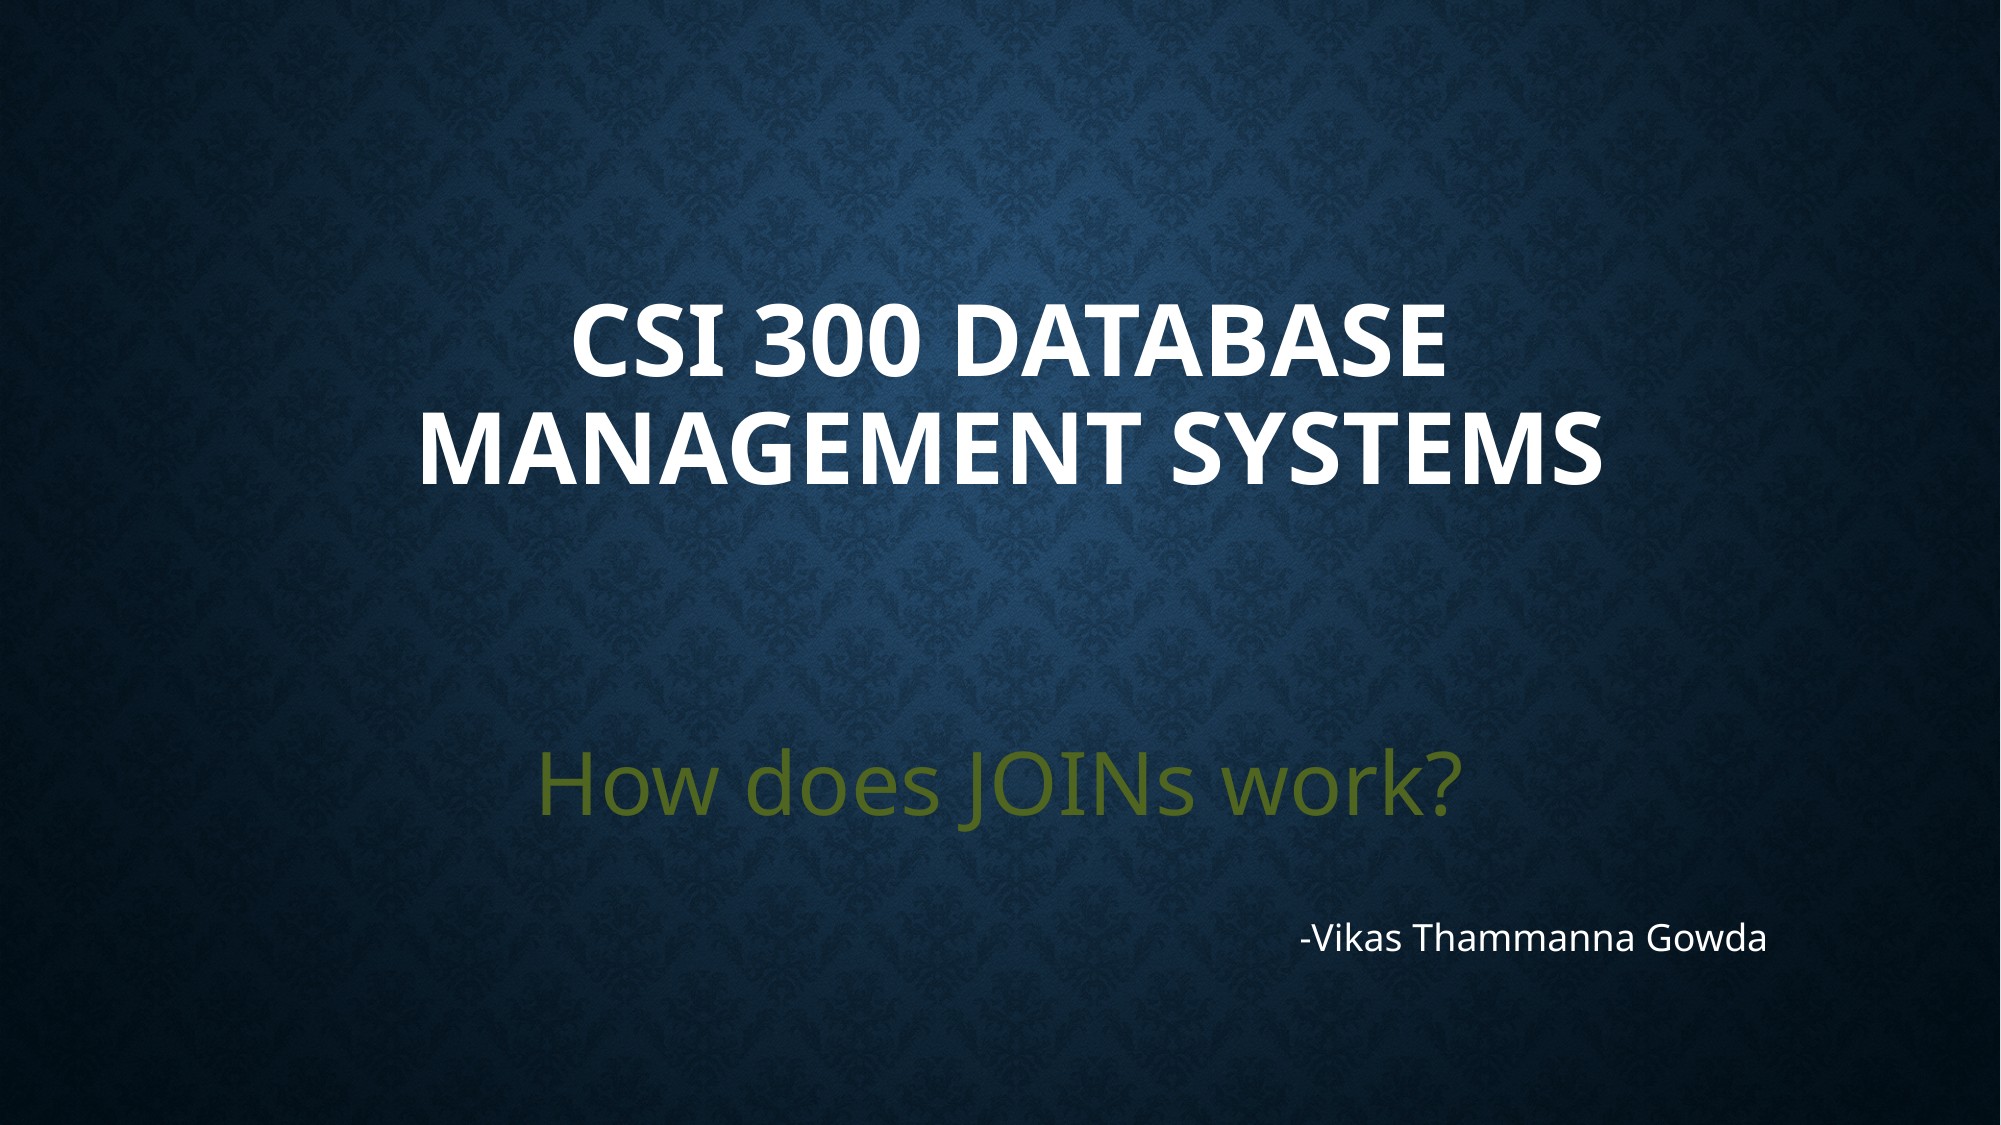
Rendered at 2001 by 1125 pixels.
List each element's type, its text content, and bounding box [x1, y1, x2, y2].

text_box -Vikas Thammanna Gowda [1284, 906, 1784, 966]
subtitle How does JOINs work? [261, 698, 1739, 842]
title CSI 300 Database management Systems [297, 262, 1723, 514]
